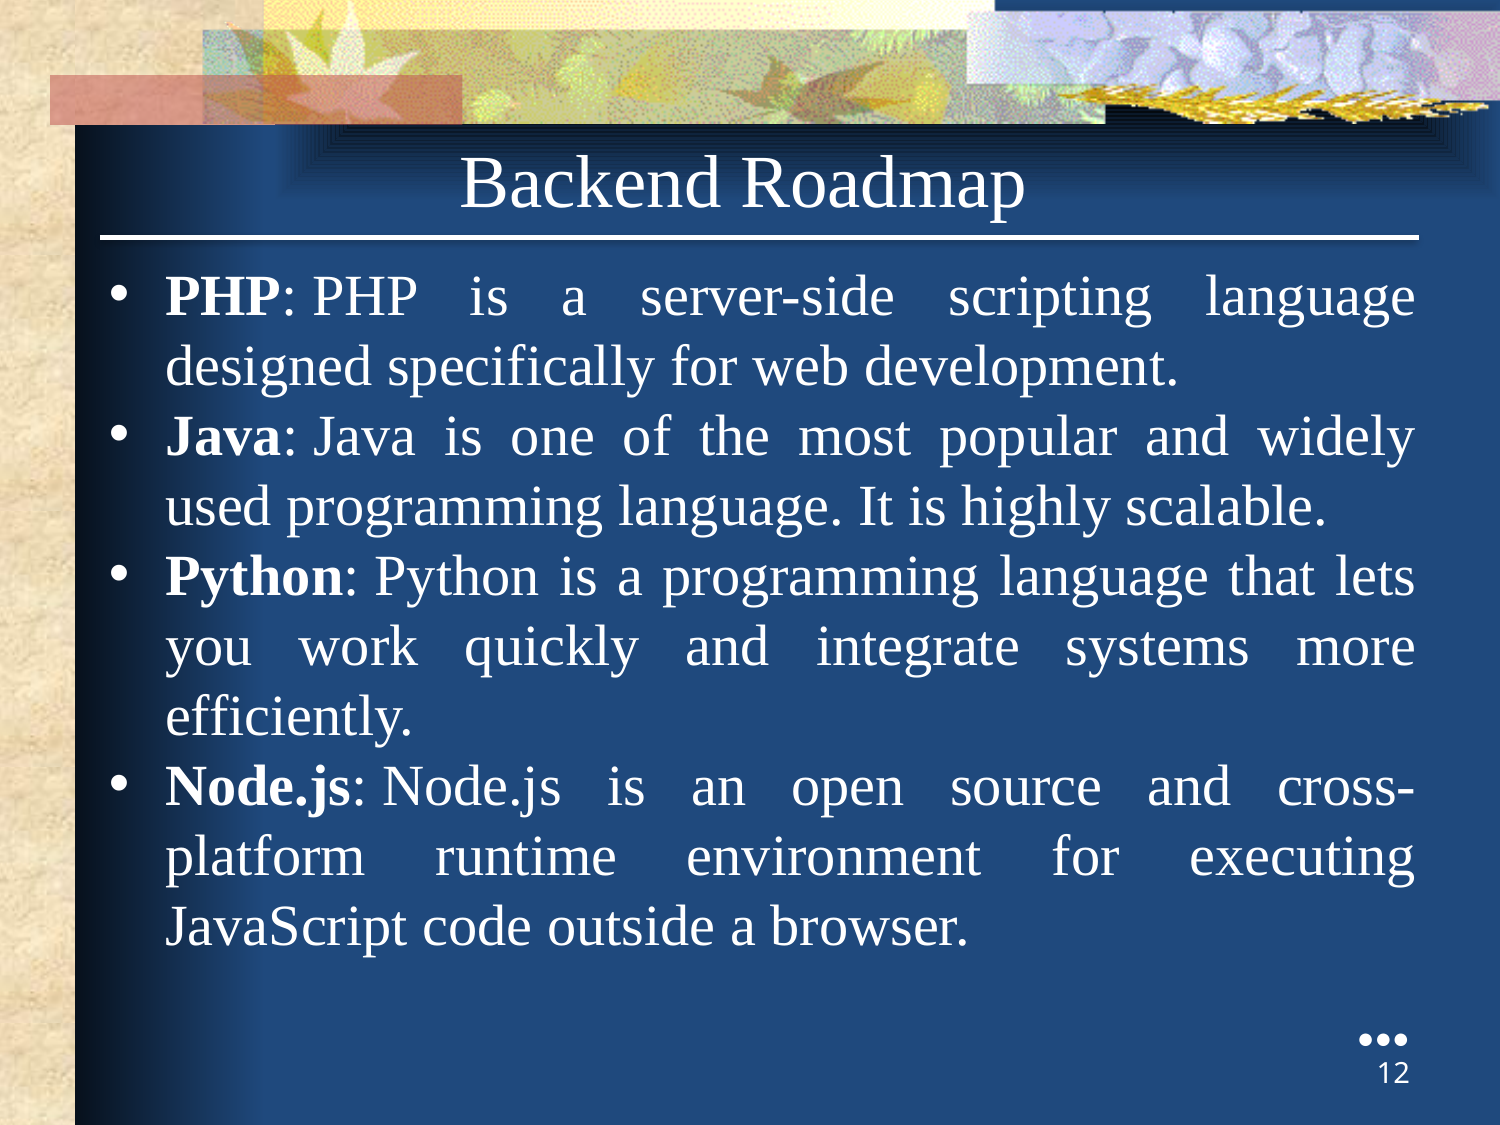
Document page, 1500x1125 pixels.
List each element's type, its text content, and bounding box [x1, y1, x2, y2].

text_box Backend Roadmap [24, 124, 1463, 230]
text_box ●●● 12 [1074, 1012, 1425, 1073]
picture [0, 0, 1500, 1125]
text_box PHP: PHP is a server-side scripting language designed specifically for web development. Java: Java is one of the most popular and widely used programming language. It is highly scalable. Python: Python is a programming language that lets you work quickly and integrate systems more efficiently. Node.js: Node.js is an open source and cross-platform runtime environment for executing JavaScript code outside a browser. [94, 249, 1432, 965]
